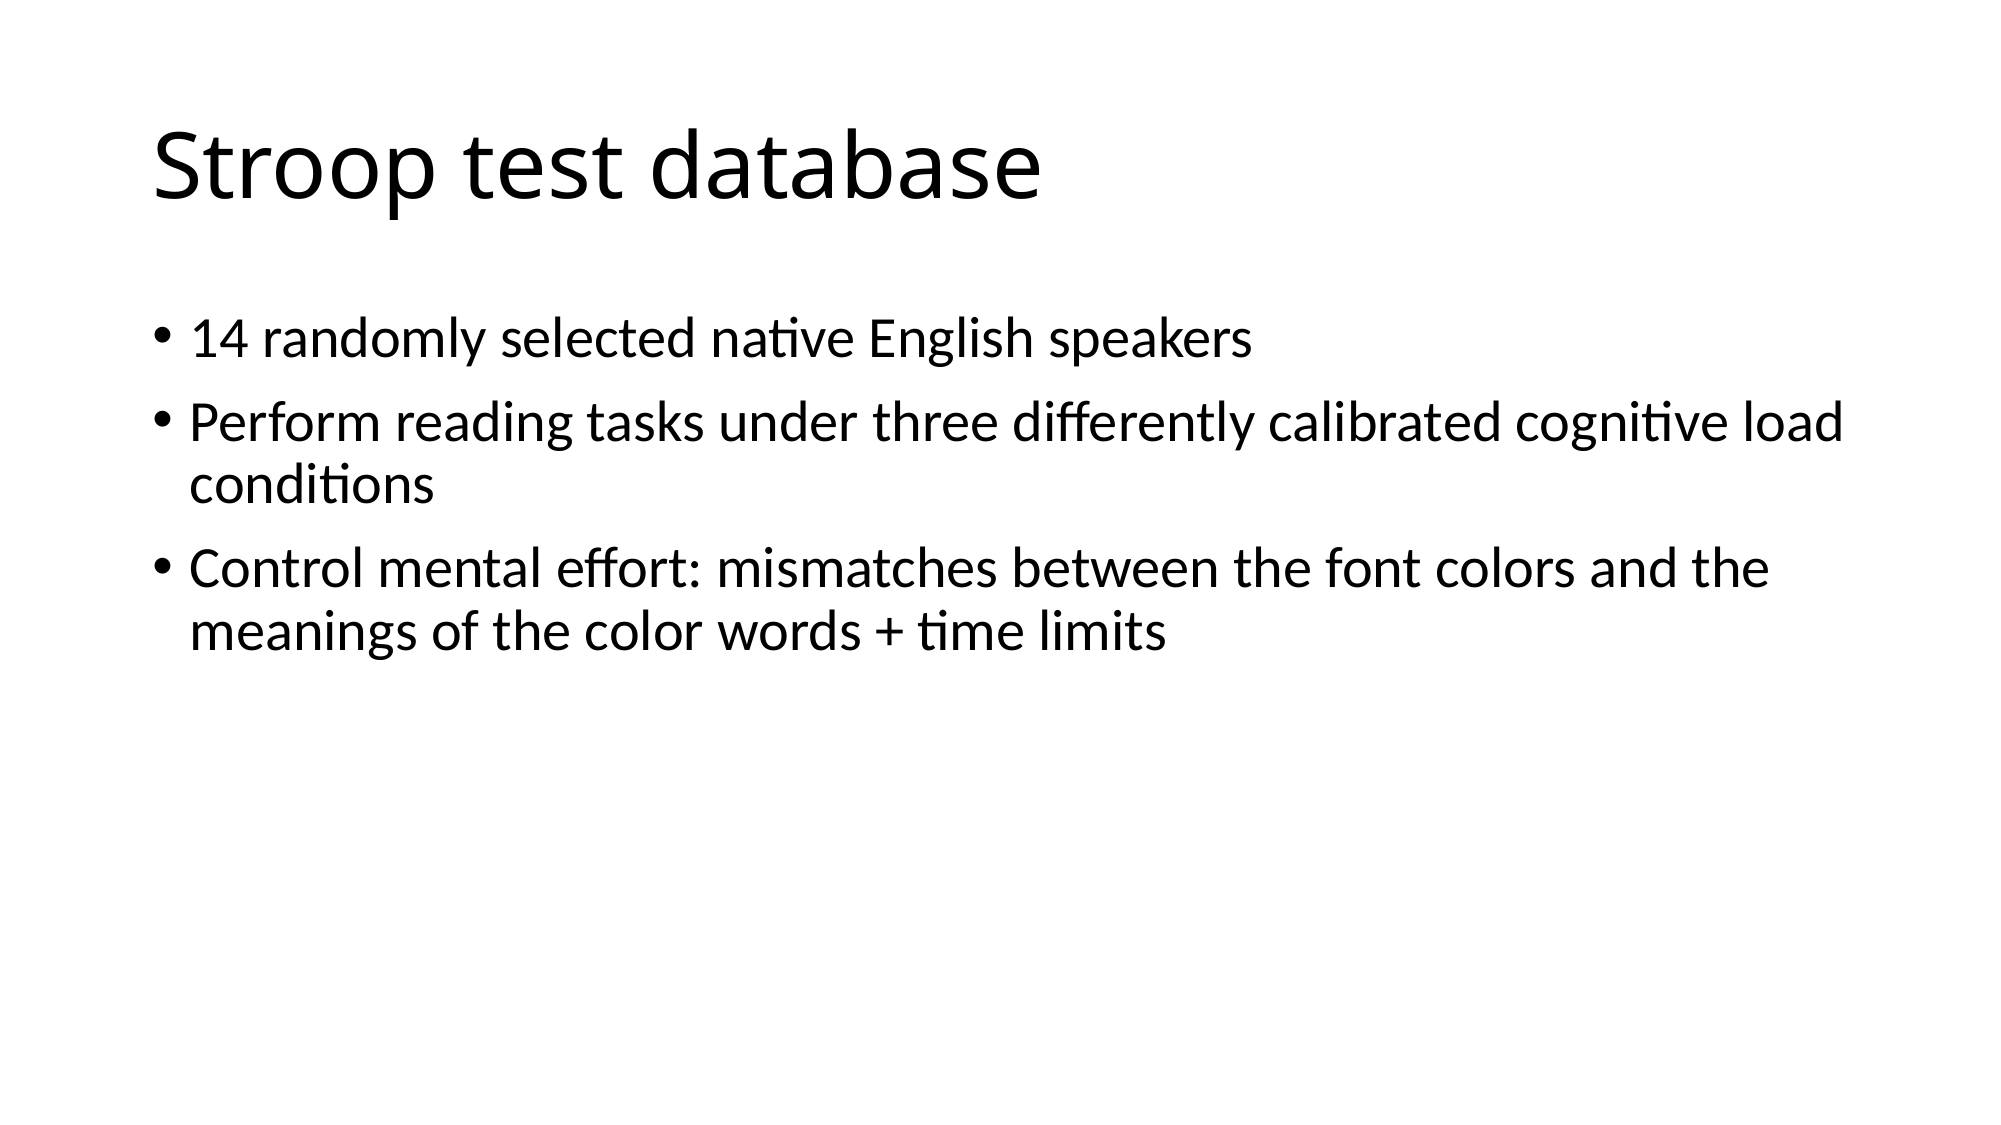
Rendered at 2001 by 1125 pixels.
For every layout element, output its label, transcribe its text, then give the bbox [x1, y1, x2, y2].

title Stroop test database [137, 59, 1863, 278]
list 14 randomly selected native English speakers Perform reading tasks under three differently calibrated cognitive load conditions Control mental effort: mismatches between the font colors and the meanings of the color words + time limits [137, 299, 1863, 1014]
